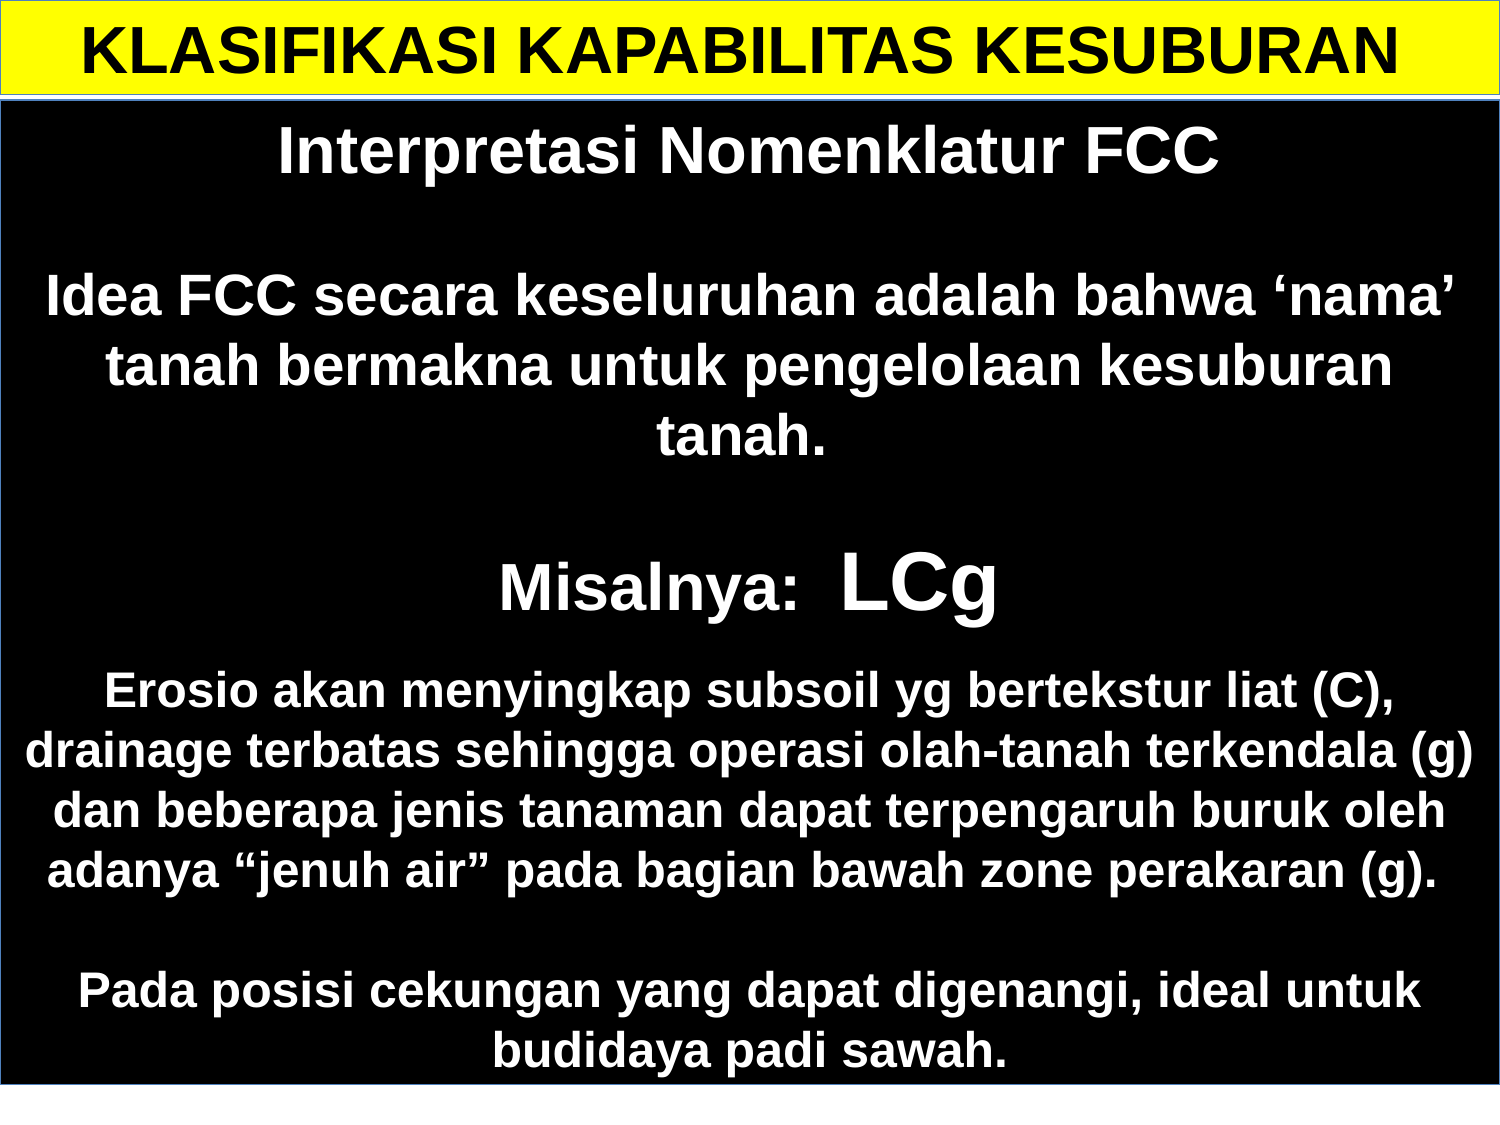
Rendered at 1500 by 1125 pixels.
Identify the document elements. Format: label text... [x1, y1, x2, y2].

text_box KLASIFIKASI KAPABILITAS KESUBURAN [0, 0, 1500, 95]
text_box Interpretasi Nomenklatur FCC Idea FCC secara keseluruhan adalah bahwa ‘nama’ tanah bermakna untuk pengelolaan kesuburan tanah. Misalnya: LCg Erosio akan menyingkap subsoil yg bertekstur liat (C), drainage terbatas sehingga operasi olah-tanah terkendala (g) dan beberapa jenis tanaman dapat terpengaruh buruk oleh adanya “jenuh air” pada bagian bawah zone perakaran (g). Pada posisi cekungan yang dapat digenangi, ideal untuk budidaya padi sawah. [0, 99, 1500, 1085]
